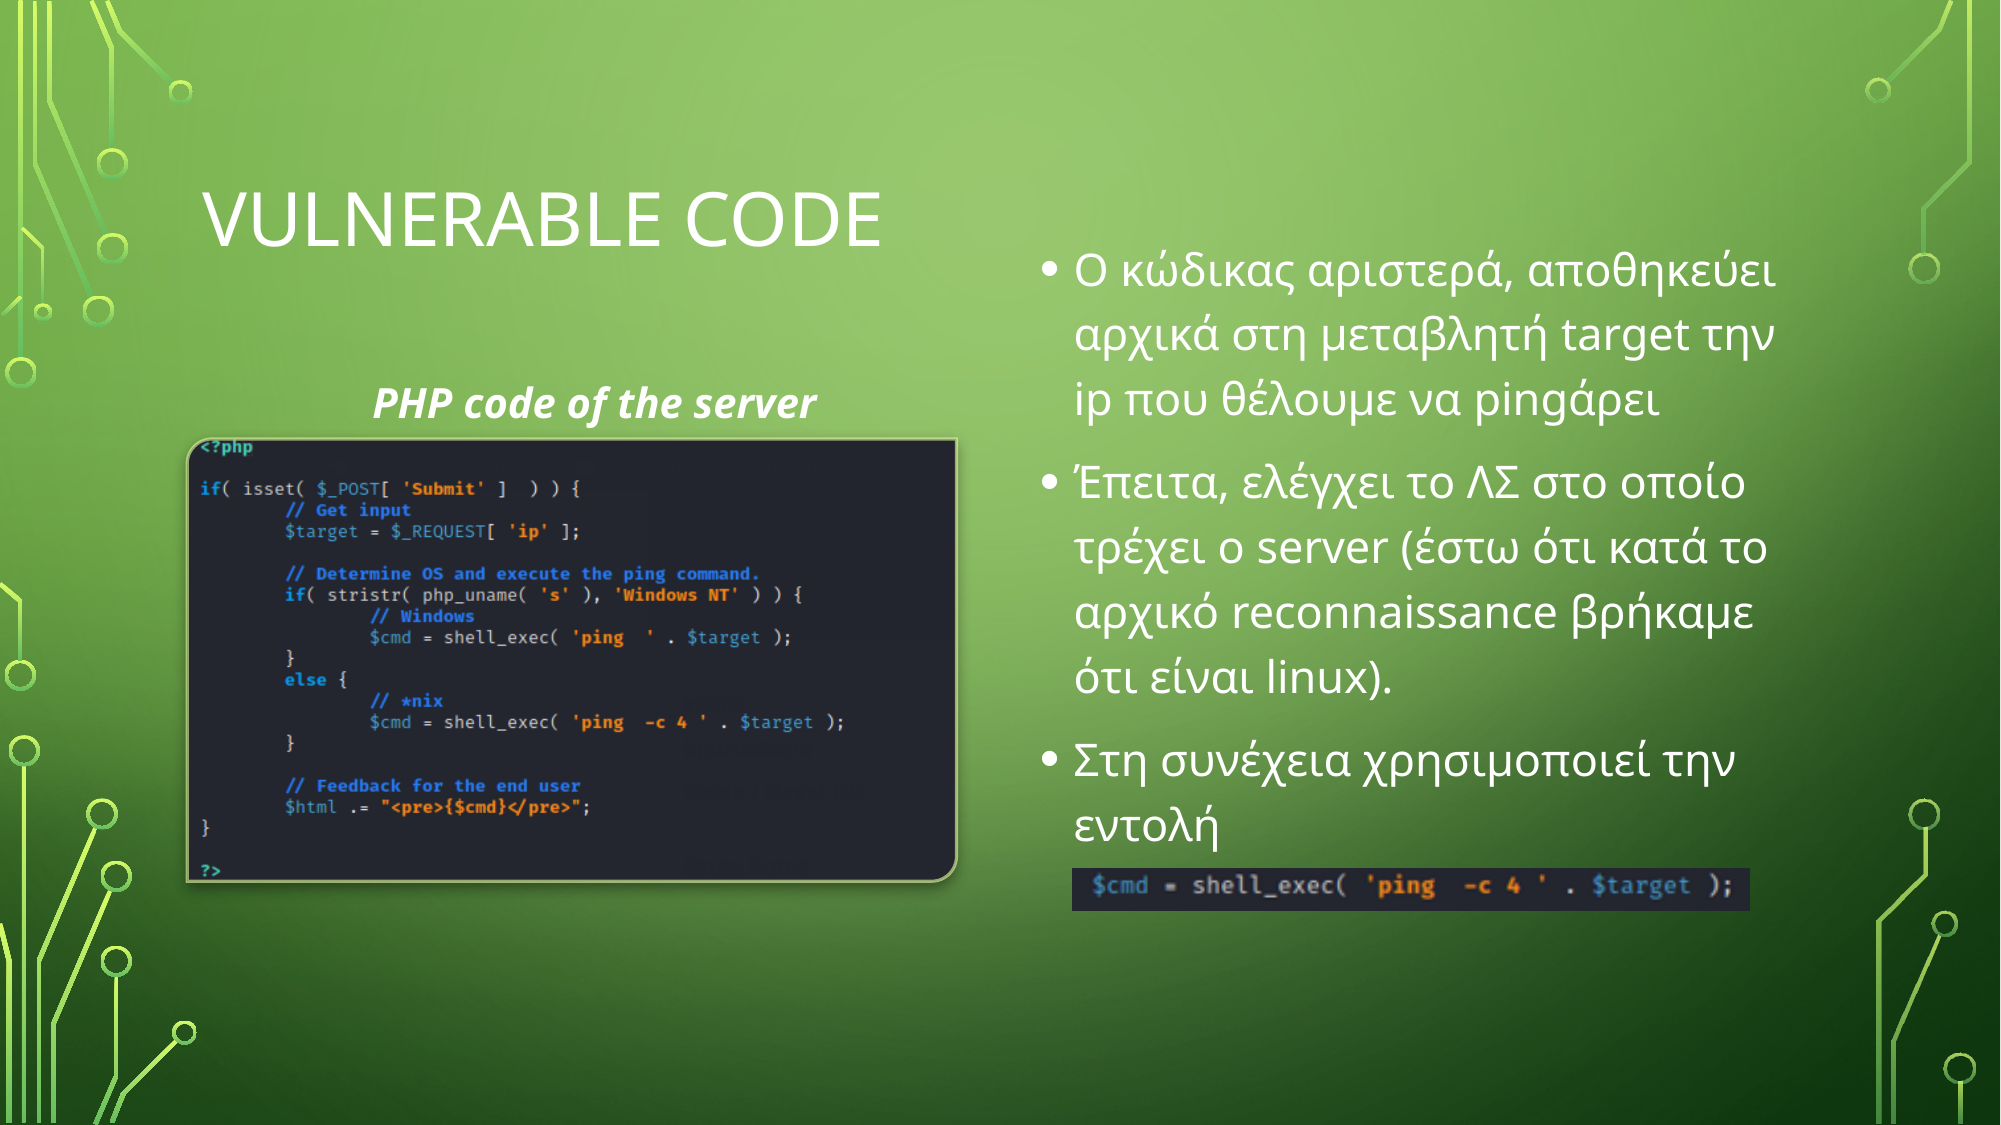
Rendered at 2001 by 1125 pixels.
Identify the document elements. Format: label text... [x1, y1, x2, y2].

list Ο κώδικας αριστερά, αποθηκεύει αρχικά στη μεταβλητή target την ip που θέλουμε να pingάρει Έπειτα, ελέγχει το ΛΣ στο οποίο τρέχει ο server (έστω ότι κατά το αρχικό reconnaissance βρήκαμε ότι είναι linux). Στη συνέχεια χρησιμοποιεί την εντολή [1024, 222, 1798, 911]
title Vulnerable code [187, 101, 1813, 344]
picture [1072, 868, 1750, 912]
picture [186, 438, 957, 882]
text_box PHP code of the server [357, 369, 1025, 434]
